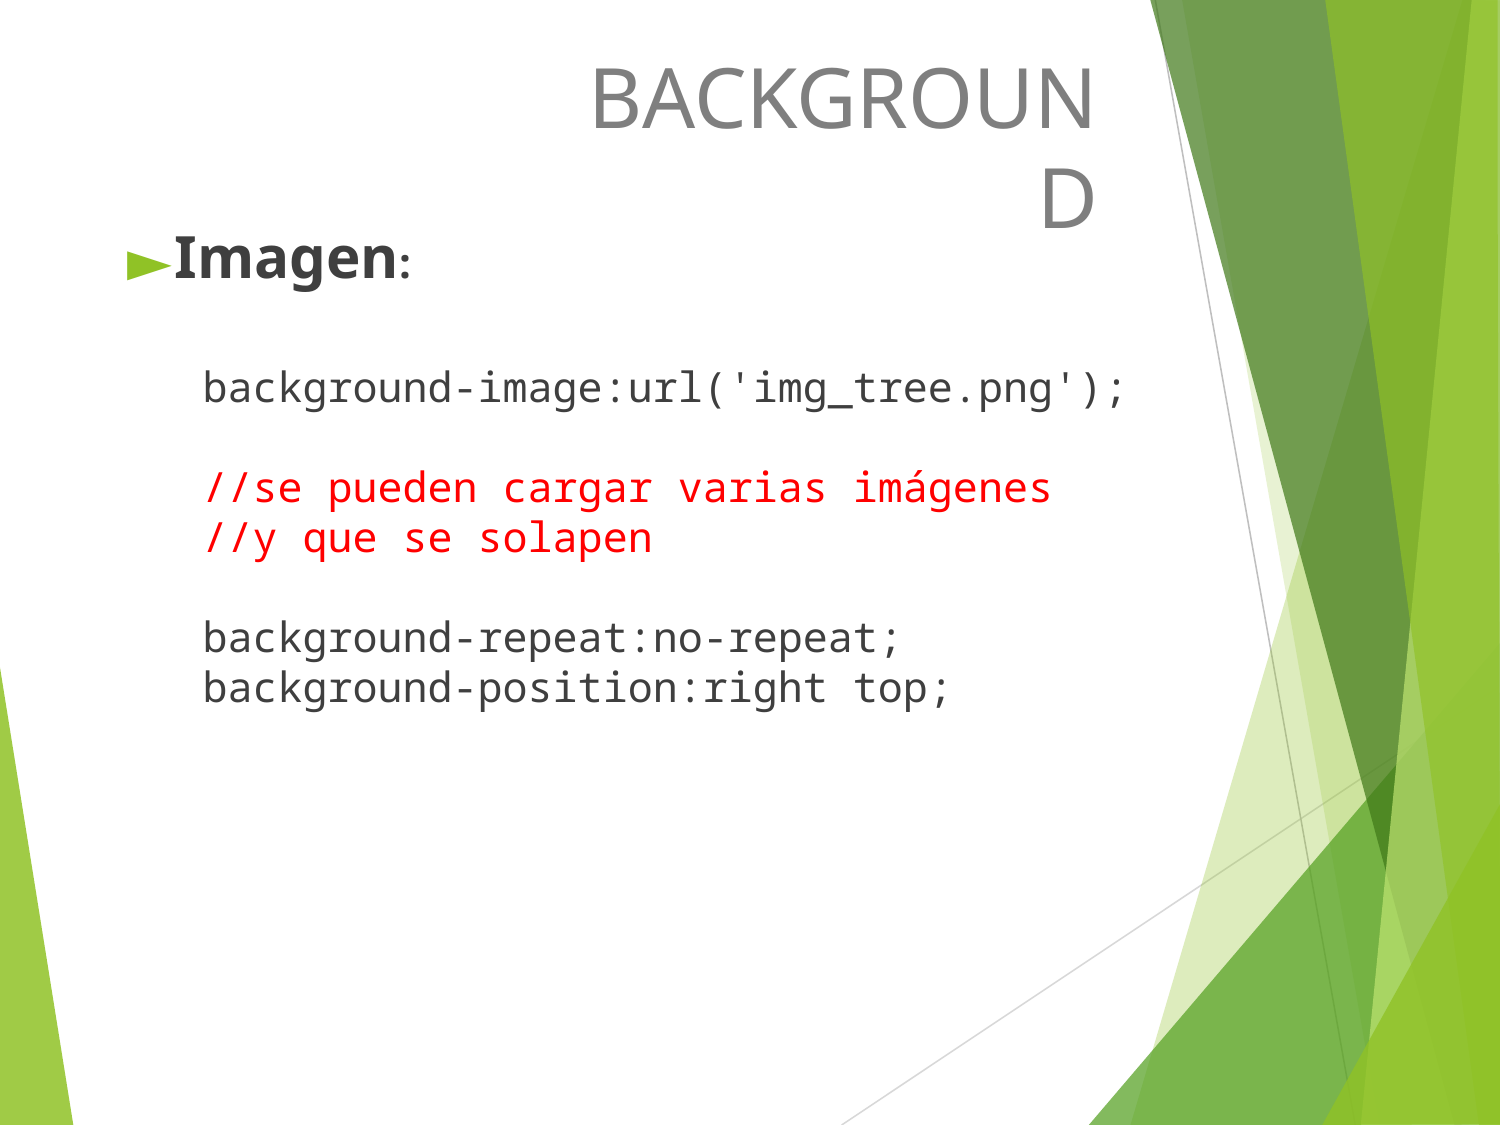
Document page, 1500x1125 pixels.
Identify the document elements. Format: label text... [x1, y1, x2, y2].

list Imagen: background-image:url('img_tree.png'); //se pueden cargar varias imágenes //y que se solapen background-repeat:no-repeat; background-position:right top; [37, 212, 1500, 788]
text_box BACKGROUND [530, 37, 1113, 253]
